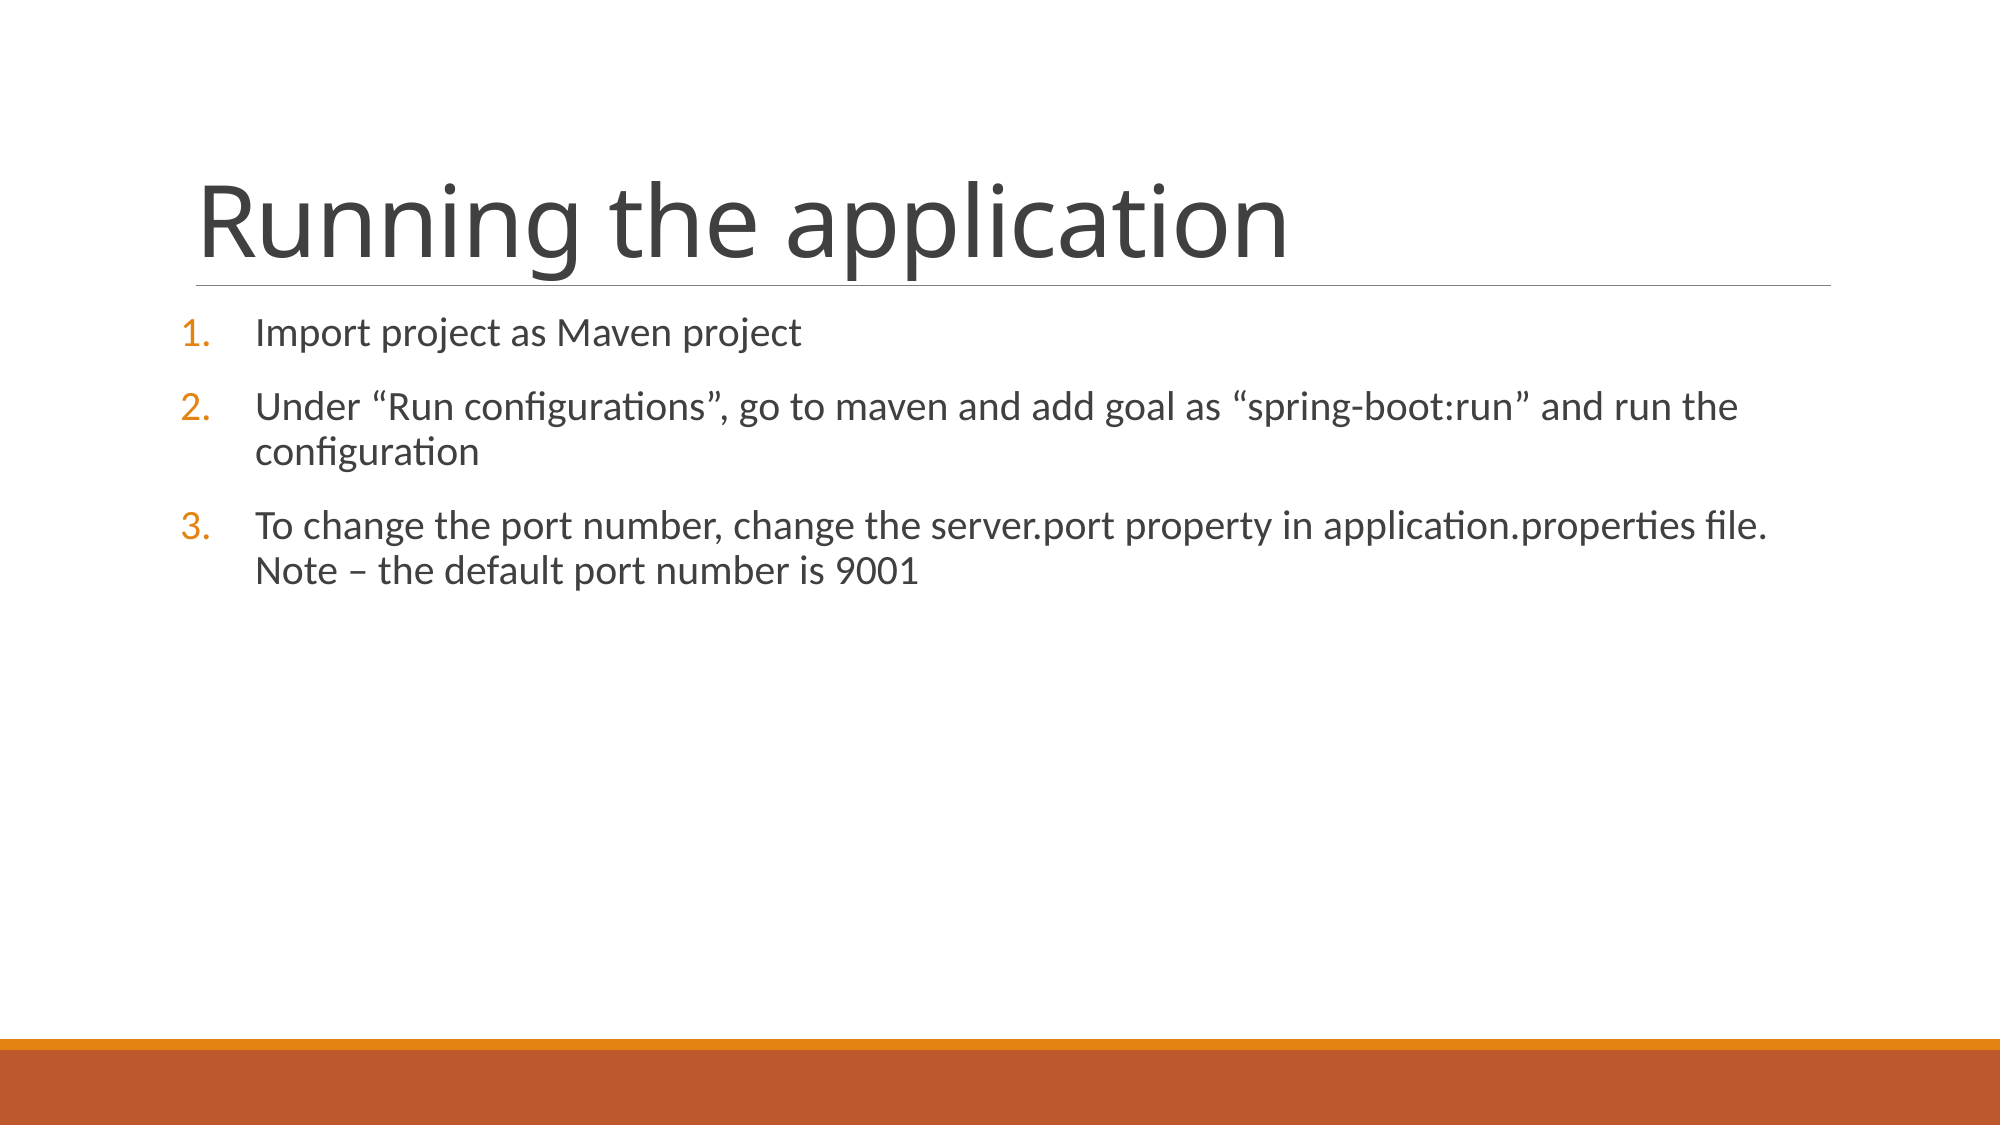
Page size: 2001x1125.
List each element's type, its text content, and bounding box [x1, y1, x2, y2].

title Running the application [180, 47, 1830, 285]
list Import project as Maven project Under “Run configurations”, go to maven and add goal as “spring-boot:run” and run the configuration To change the port number, change the server.port property in application.properties file. Note – the default port number is 9001 [180, 302, 1830, 963]
